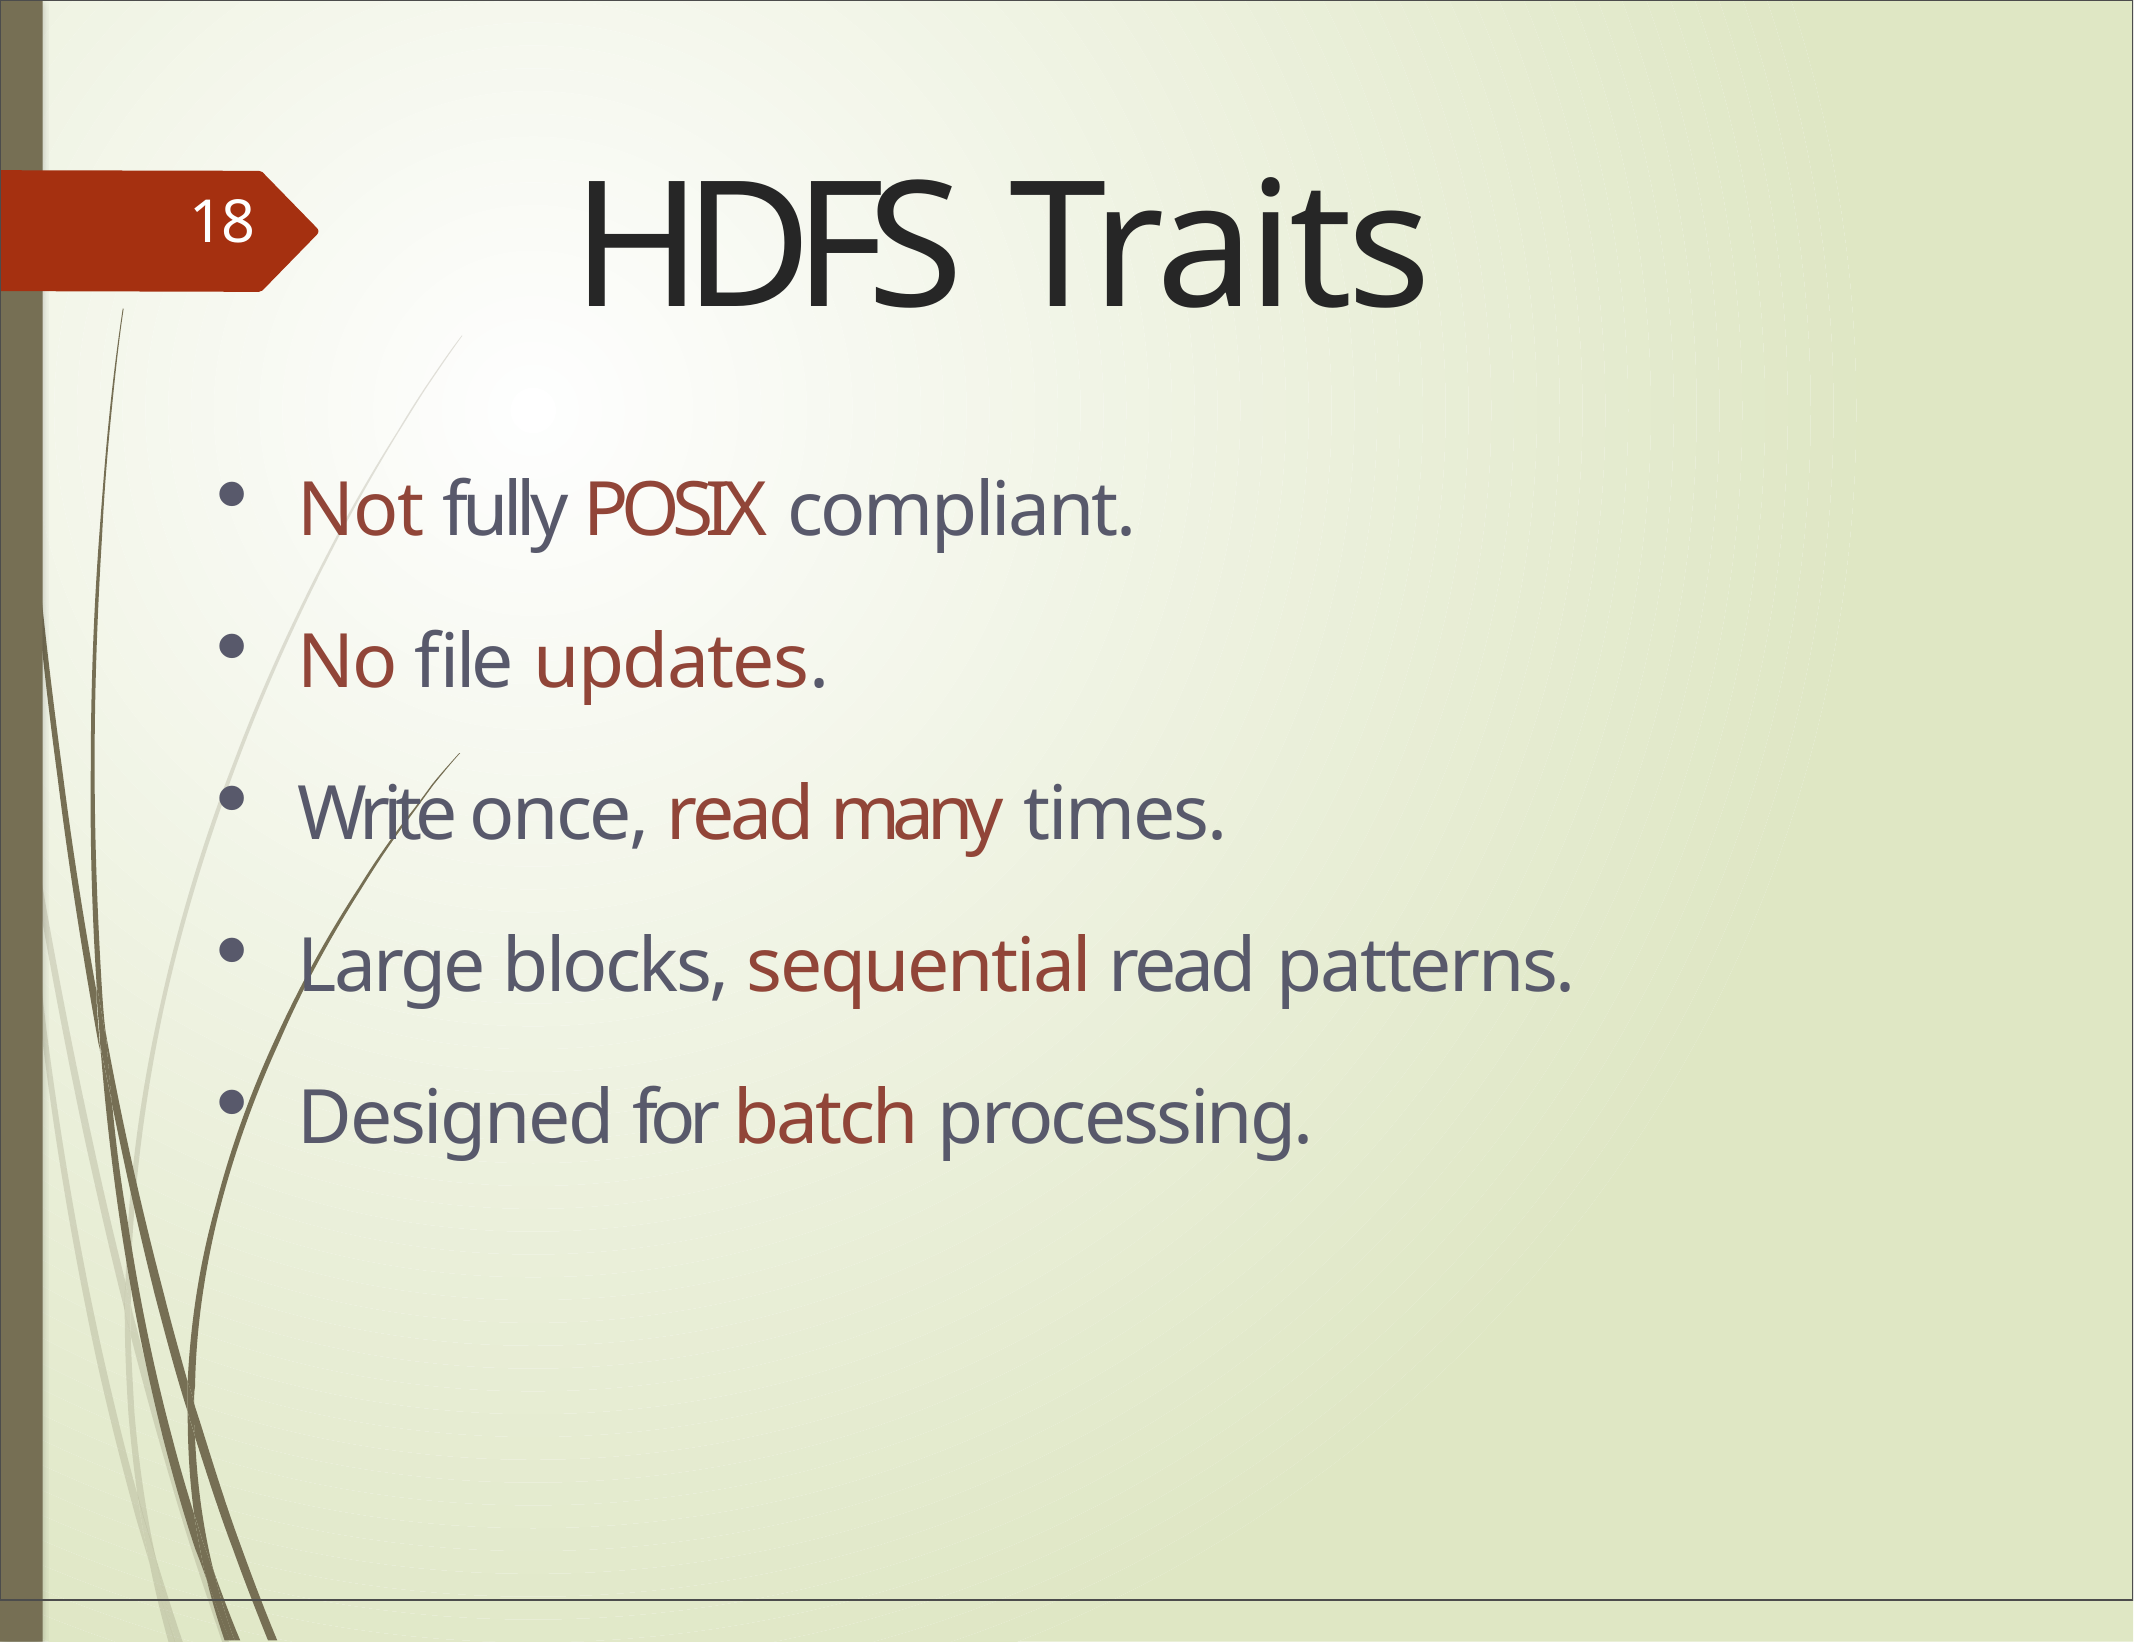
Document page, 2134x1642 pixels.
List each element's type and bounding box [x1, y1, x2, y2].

text_box [0, 0, 2134, 1600]
